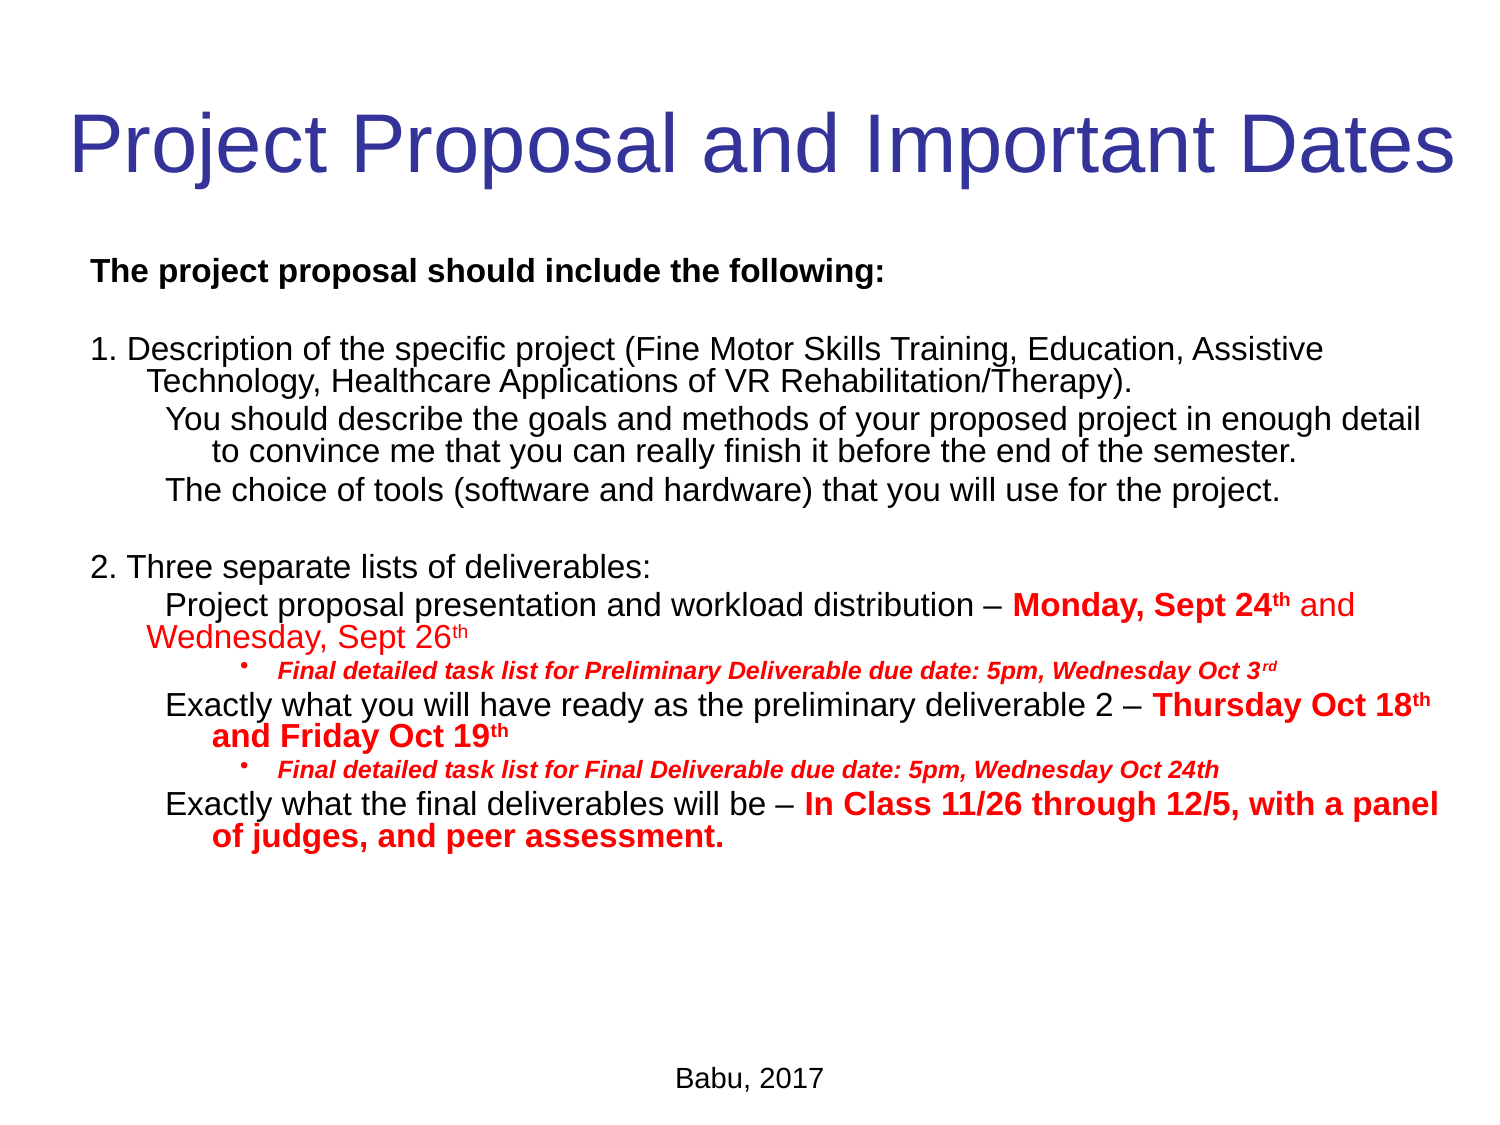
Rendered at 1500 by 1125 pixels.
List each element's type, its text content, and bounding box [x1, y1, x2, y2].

footer Babu, 2017 [512, 1051, 988, 1125]
list The project proposal should include the following: 1. Description of the specific project (Fine Motor Skills Training, Education, Assistive Technology, Healthcare Applications of VR Rehabilitation/Therapy). You should describe the goals and methods of your proposed project in enough detail to convince me that you can really finish it before the end of the semester. The choice of tools (software and hardware) that you will use for the project. 2. Three separate lists of deliverables: Project proposal presentation and workload distribution – Monday, Sept 24th and Wednesday, Sept 26th Final detailed task list for Preliminary Deliverable due date: 5pm, Wednesday Oct 3rd Exactly what you will have ready as the preliminary deliverable 2 – Thursday Oct 18th and Friday Oct 19th Final detailed task list for Final Deliverable due date: 5pm, Wednesday Oct 24th Exactly what the final deliverables will be – In Class 11/26 through 12/5, with a panel of judges, and peer assessment. [75, 249, 1475, 1025]
title Project Proposal and Important Dates [50, 45, 1475, 233]
